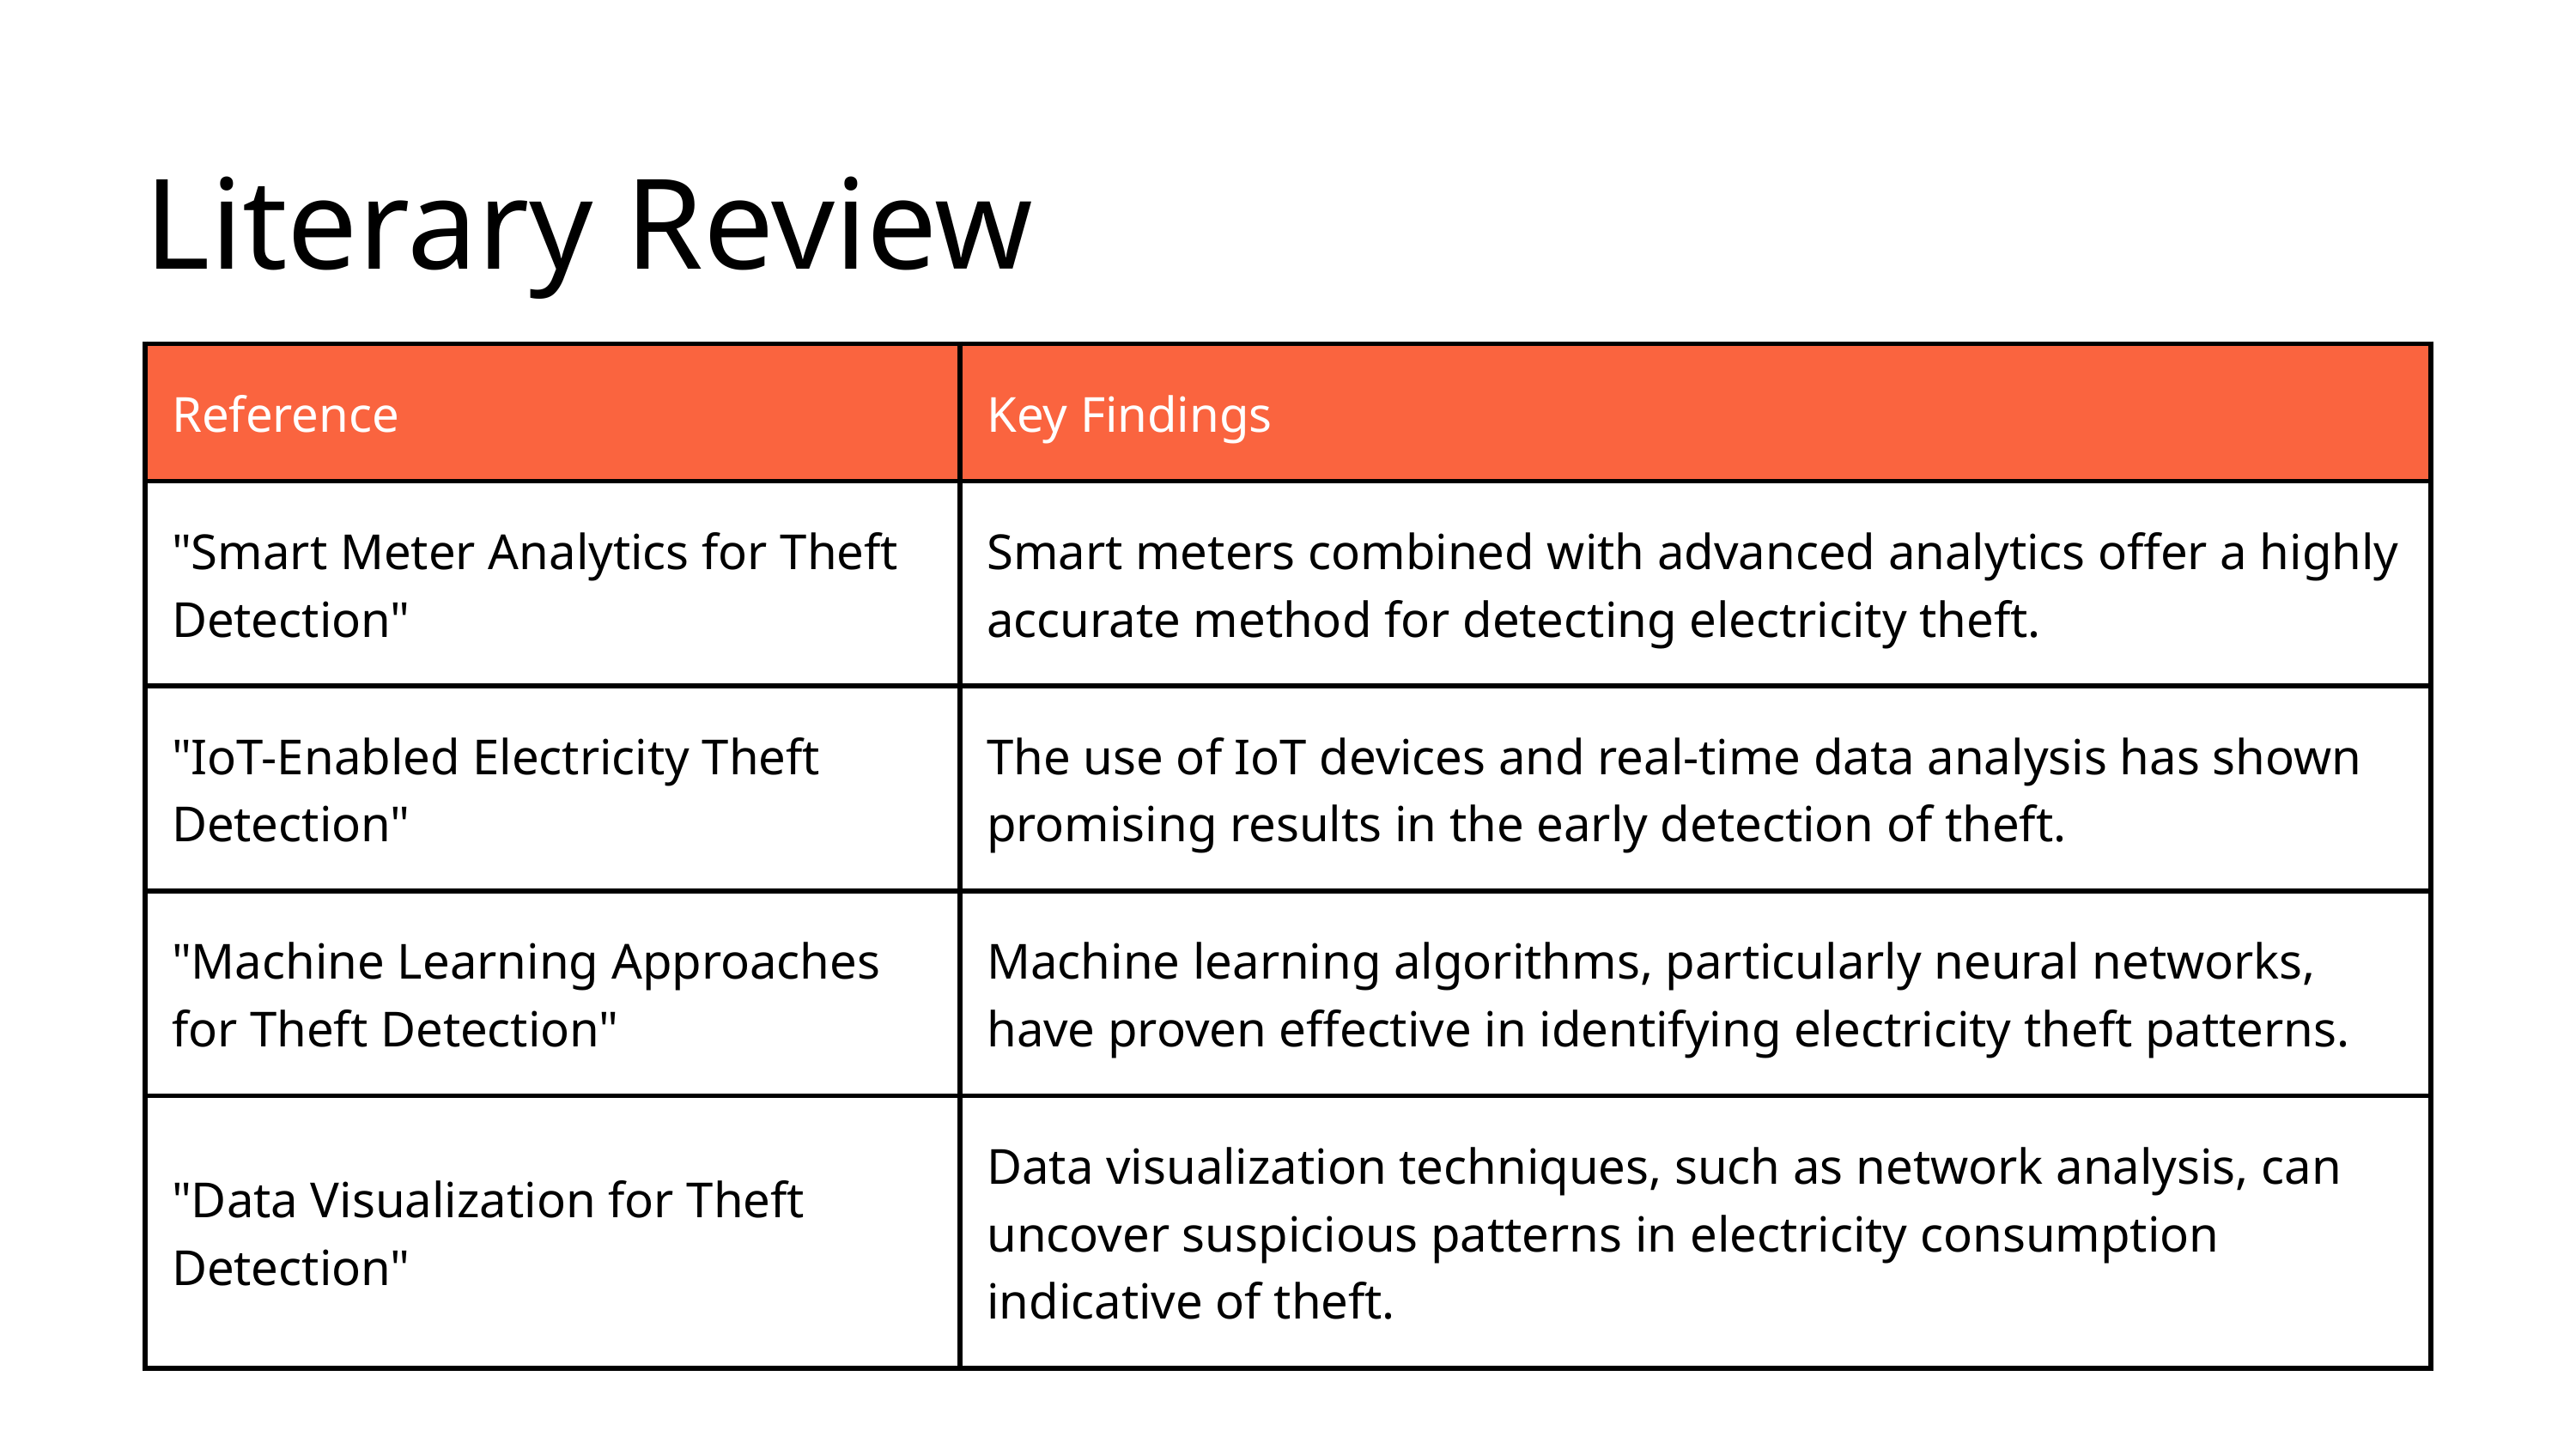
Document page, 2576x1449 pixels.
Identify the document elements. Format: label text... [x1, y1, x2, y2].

table_header Reference [148, 346, 957, 479]
table_cell "Smart Meter Analytics for Theft Detection" [148, 483, 957, 683]
table_cell "Data Visualization for Theft Detection" [148, 1098, 957, 1366]
table_cell Machine learning algorithms, particularly neural networks, have proven effective in identifying electricity theft patterns. [963, 894, 2428, 1094]
table_cell The use of IoT devices and real-time data analysis has shown promising results in the early detection of theft. [963, 688, 2428, 888]
text_box Literary Review [144, 143, 1121, 294]
table_cell "Machine Learning Approaches for Theft Detection" [148, 894, 957, 1094]
table_header Key Findings [963, 346, 2428, 479]
table_cell Data visualization techniques, such as network analysis, can uncover suspicious patterns in electricity consumption indicative of theft. [963, 1098, 2428, 1366]
table_cell Smart meters combined with advanced analytics offer a highly accurate method for detecting electricity theft. [963, 483, 2428, 683]
table_cell "IoT-Enabled Electricity Theft Detection" [148, 688, 957, 888]
